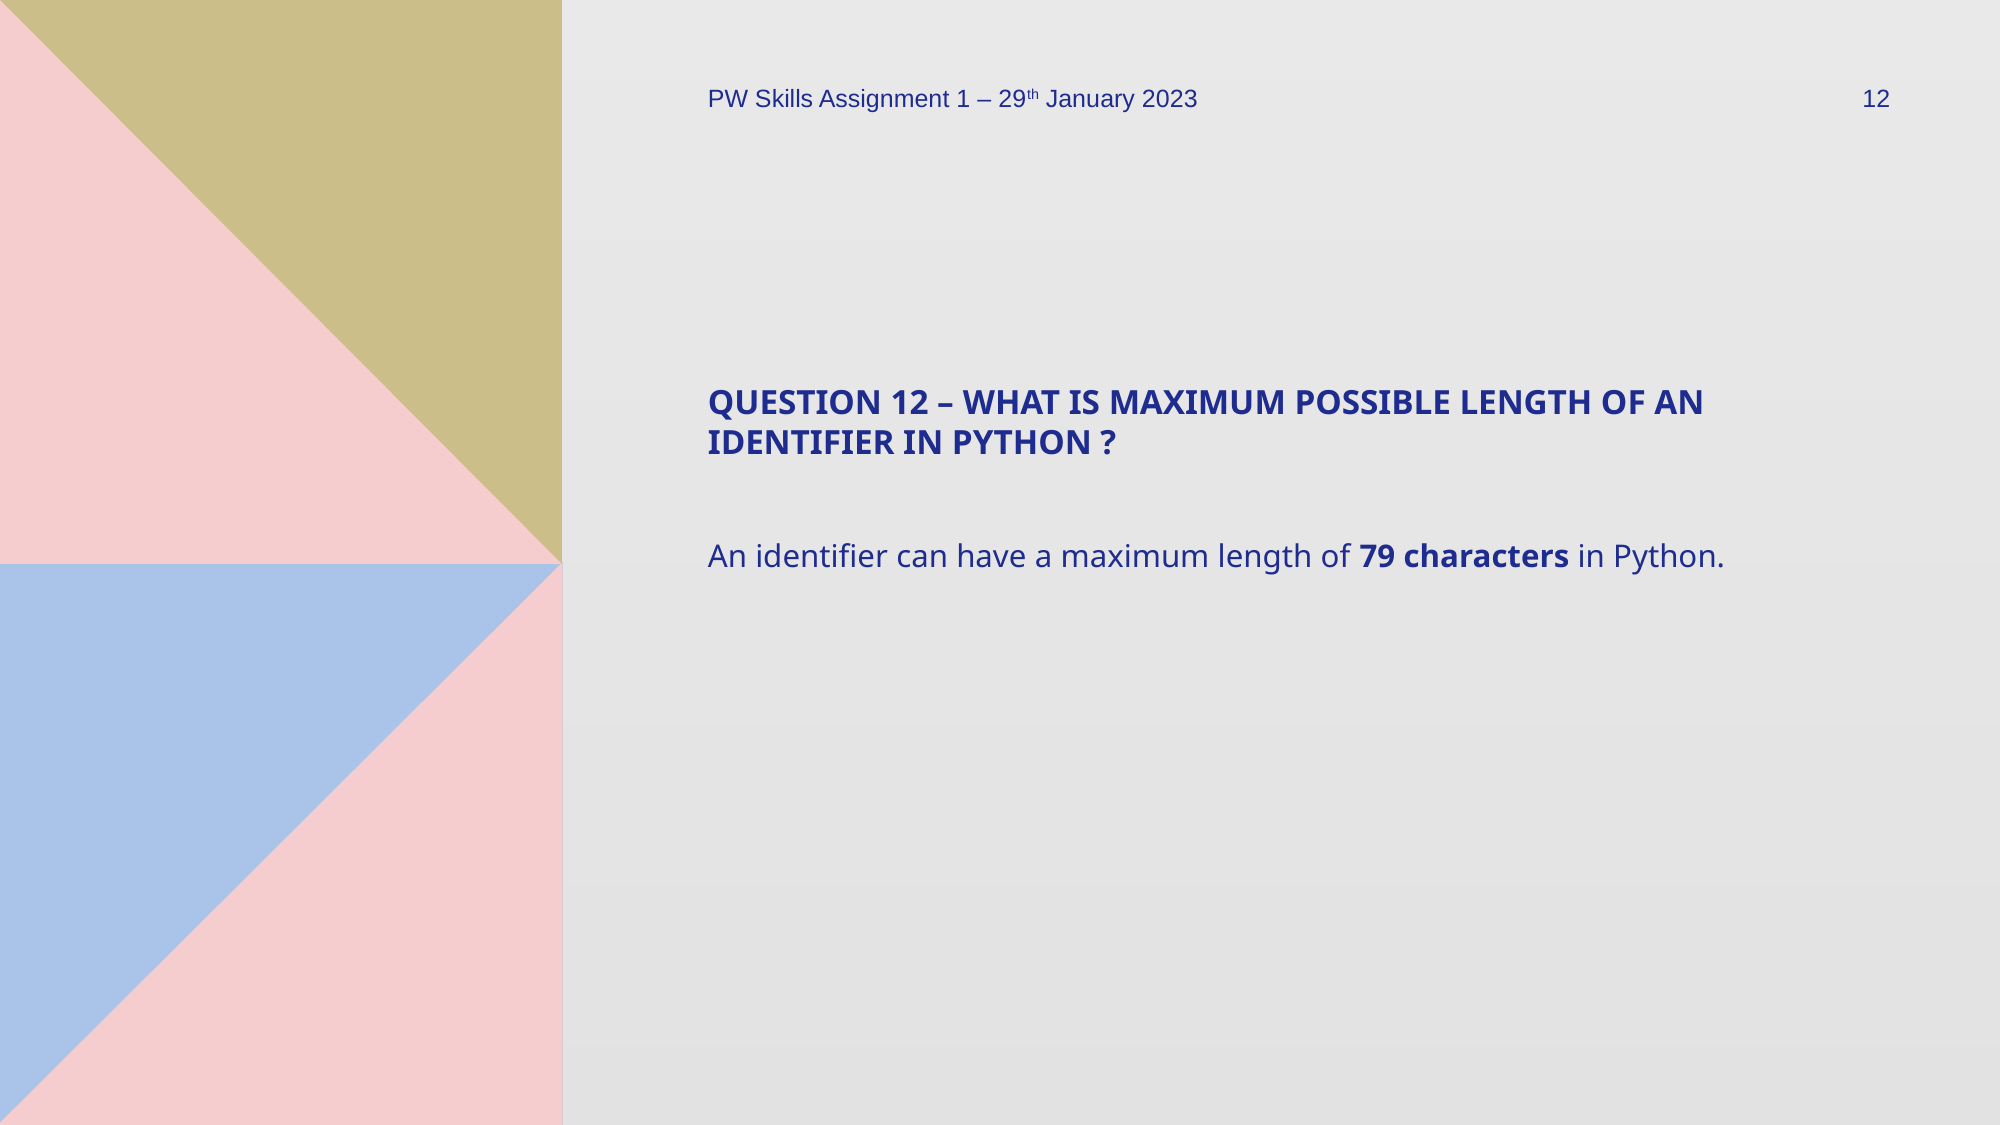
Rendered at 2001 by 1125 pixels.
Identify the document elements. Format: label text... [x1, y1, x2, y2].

title Question 12 – what is maximum possible length of an identifier in python ? [693, 373, 1803, 500]
slide_number 12 [1795, 75, 1958, 120]
list An identifier can have a maximum length of 79 characters in Python. [693, 528, 1803, 972]
footer PW Skills Assignment 1 – 29th January 2023 [693, 75, 1218, 120]
